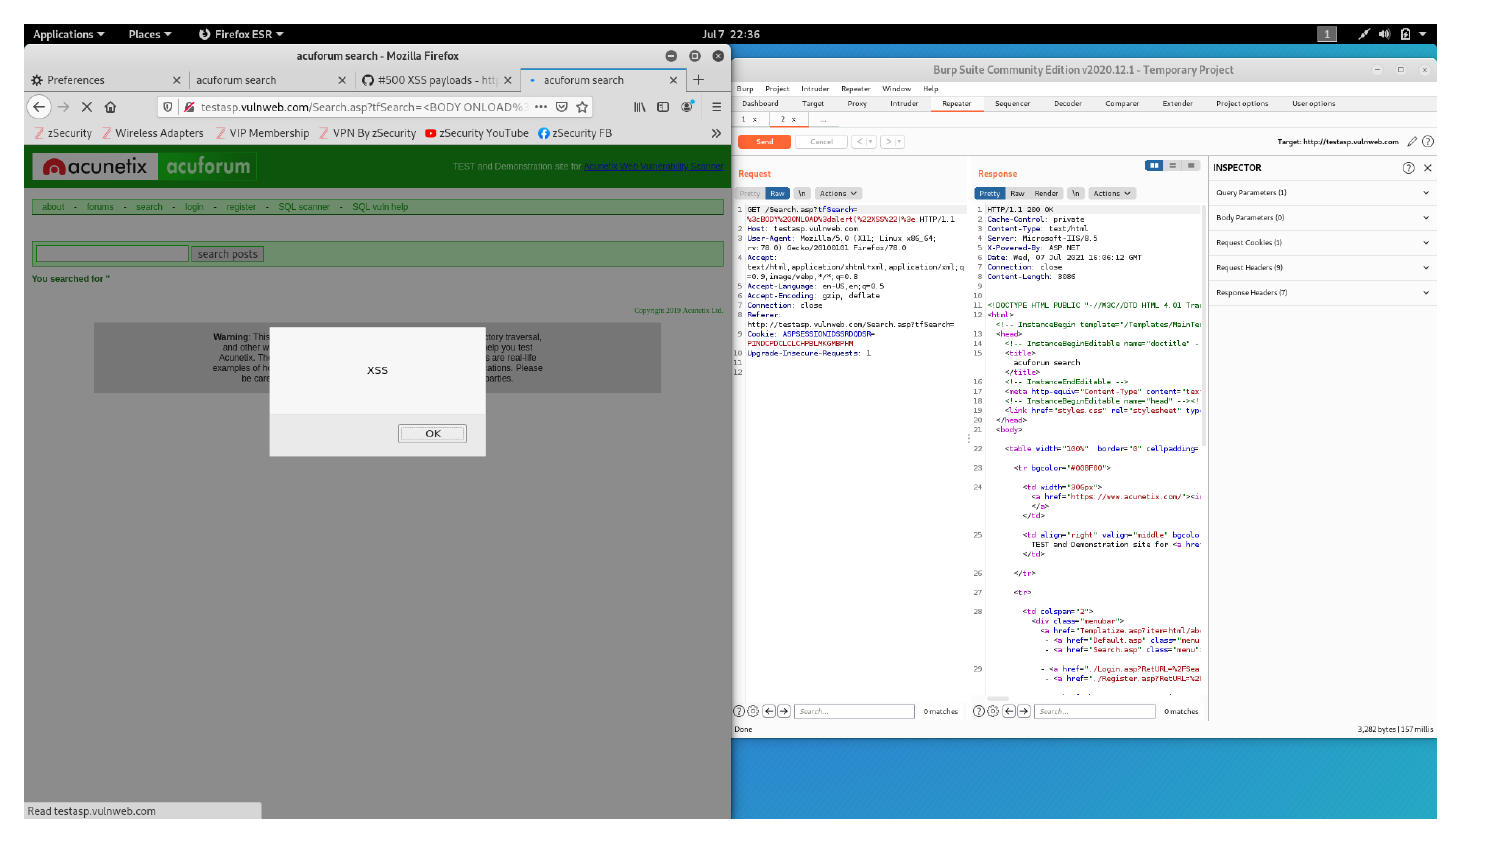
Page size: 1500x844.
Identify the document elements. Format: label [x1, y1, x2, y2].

picture [24, 24, 1437, 819]
